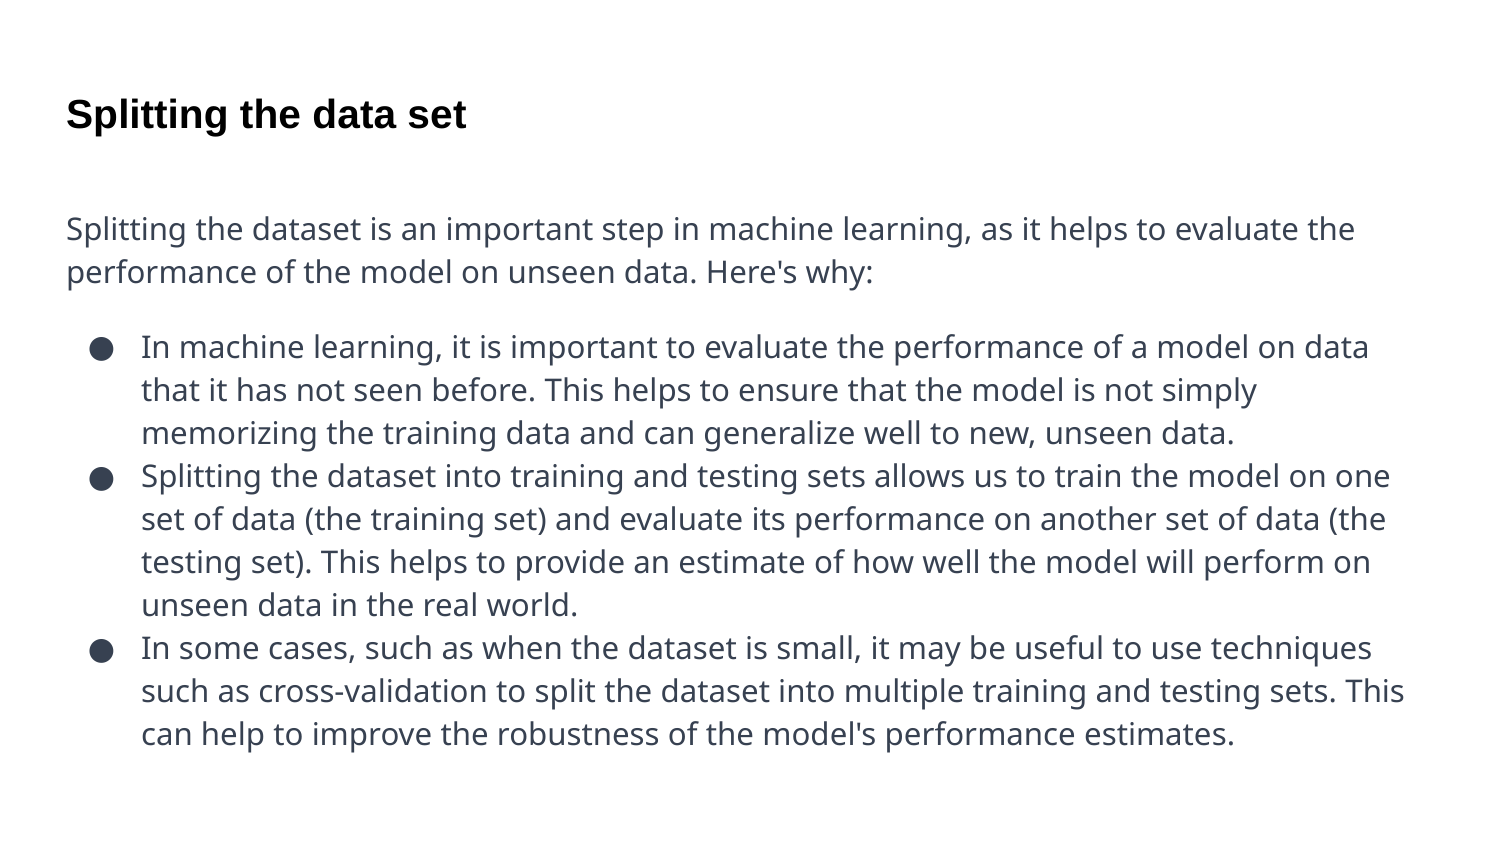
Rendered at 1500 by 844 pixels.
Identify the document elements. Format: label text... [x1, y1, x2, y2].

list Splitting the dataset is an important step in machine learning, as it helps to evaluate the performance of the model on unseen data. Here's why: In machine learning, it is important to evaluate the performance of a model on data that it has not seen before. This helps to ensure that the model is not simply memorizing the training data and can generalize well to new, unseen data. Splitting the dataset into training and testing sets allows us to train the model on one set of data (the training set) and evaluate its performance on another set of data (the testing set). This helps to provide an estimate of how well the model will perform on unseen data in the real world. In some cases, such as when the dataset is small, it may be useful to use techniques such as cross-validation to split the dataset into multiple training and testing sets. This can help to improve the robustness of the model's performance estimates. [51, 189, 1449, 750]
title Splitting the data set [51, 72, 1449, 167]
